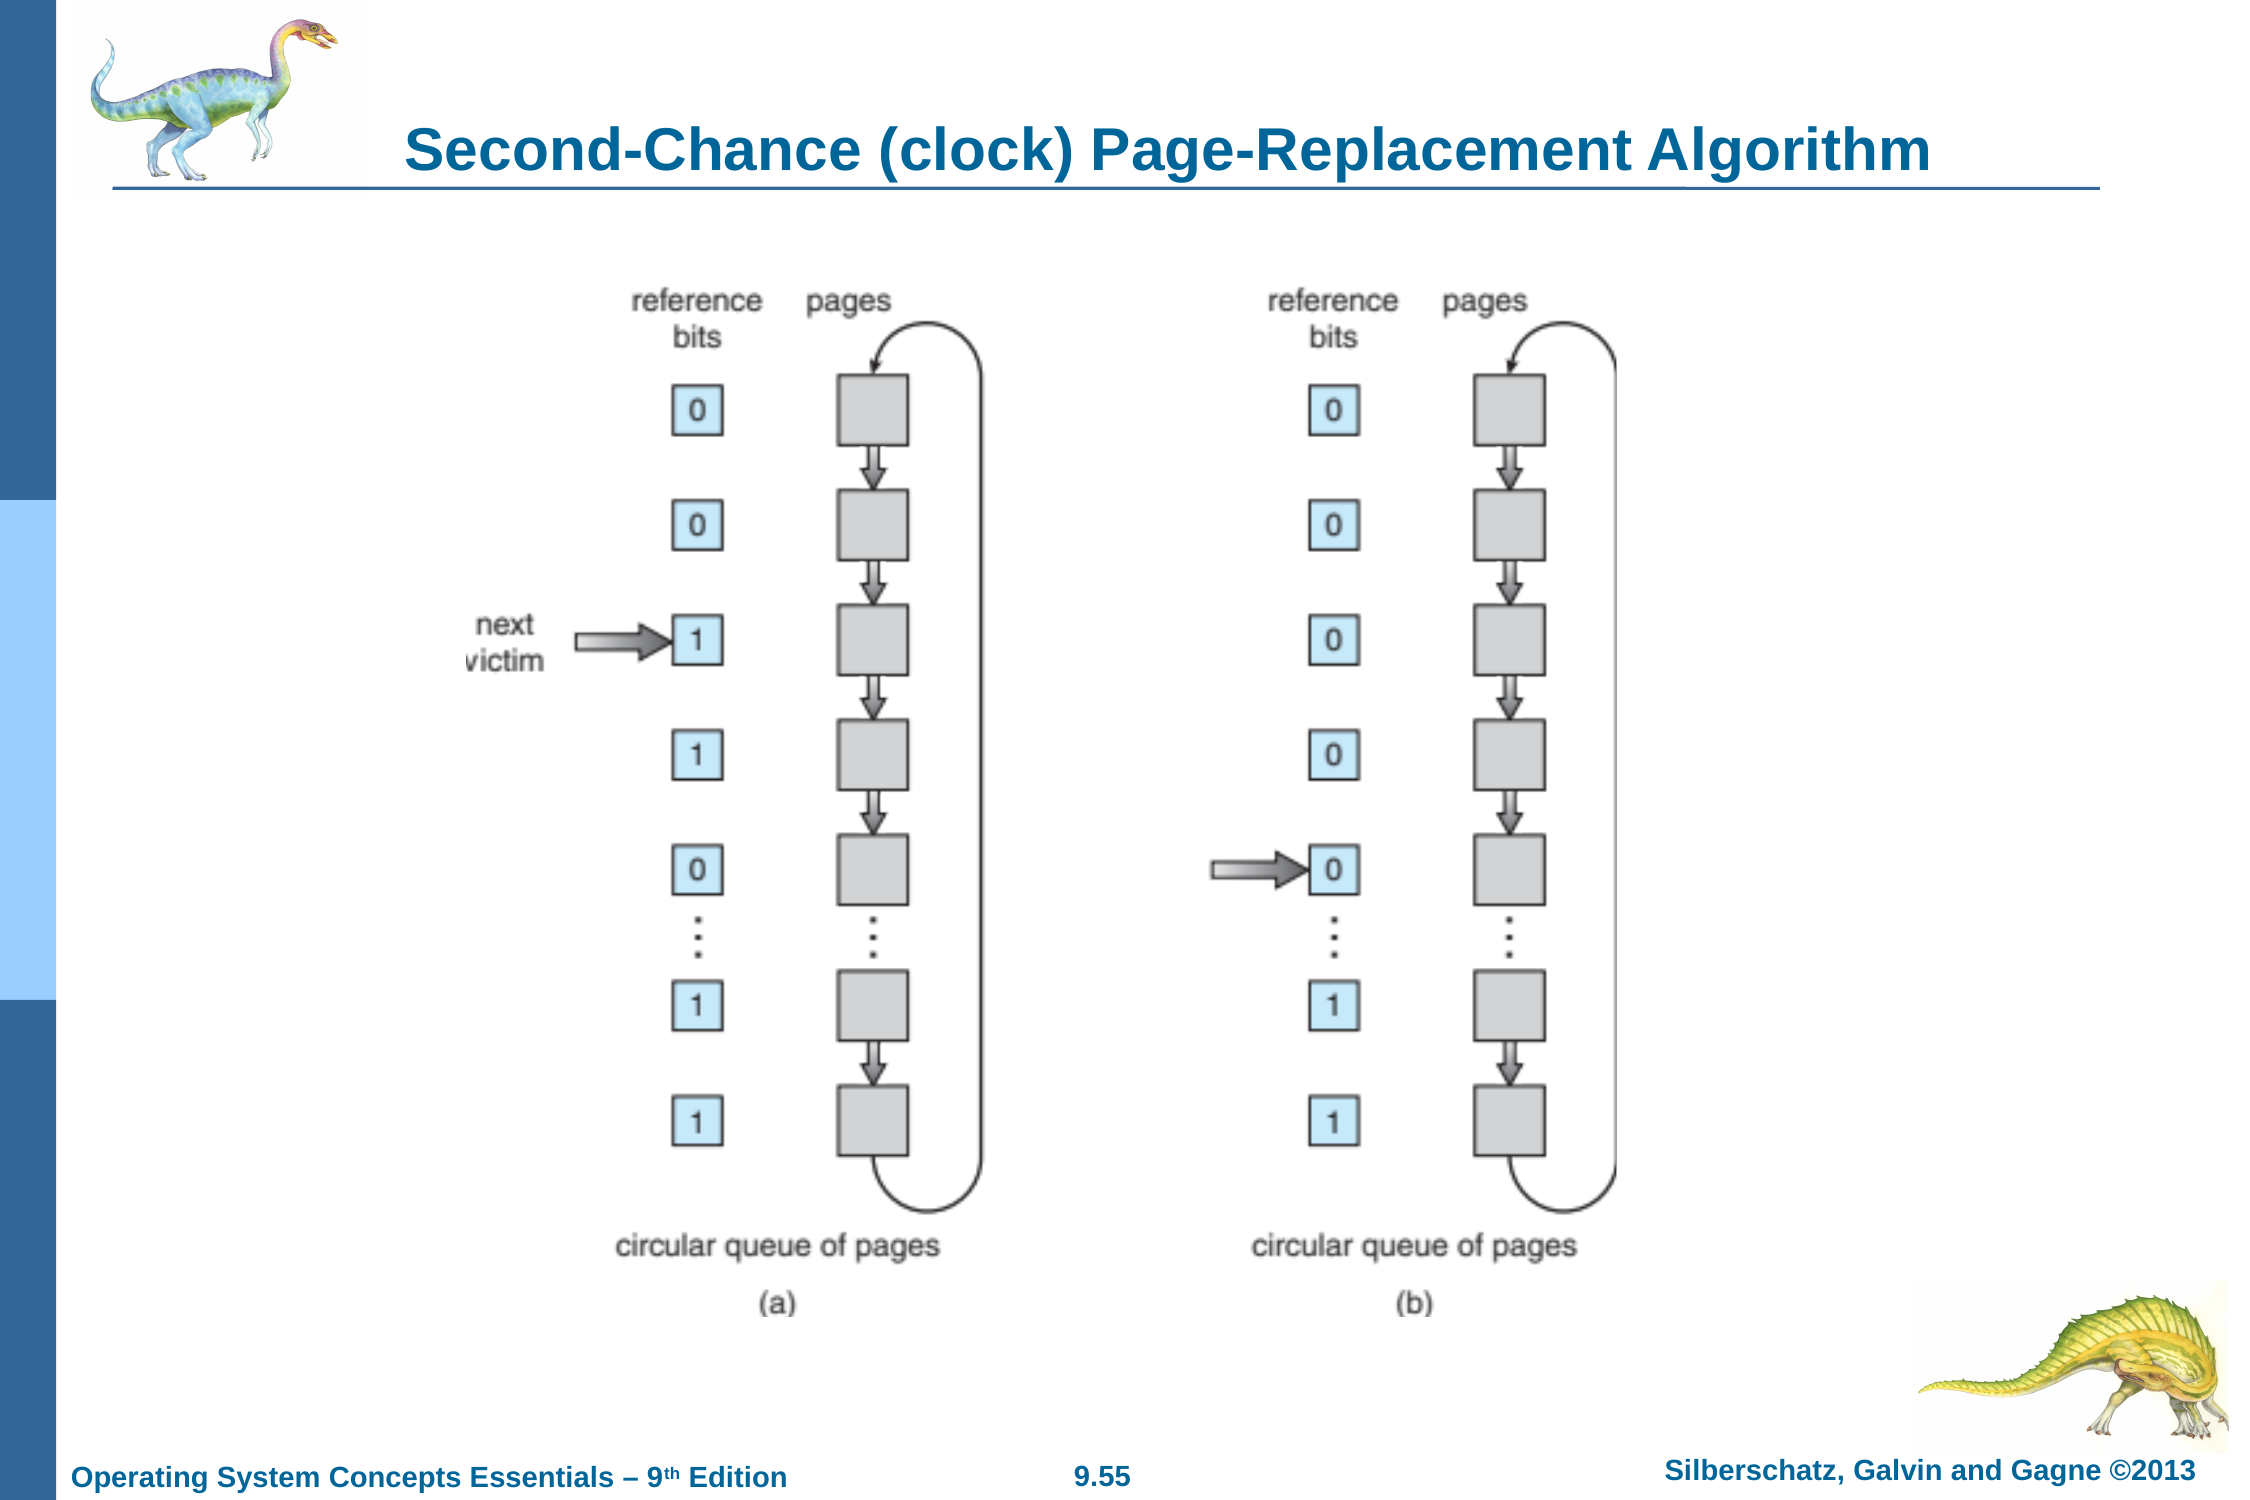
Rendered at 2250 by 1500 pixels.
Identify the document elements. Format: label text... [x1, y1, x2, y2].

title Second-Chance (clock) Page-Replacement Algorithm [152, 8, 2187, 193]
picture [465, 283, 1617, 1317]
picture [1913, 1279, 2229, 1453]
picture [70, 0, 365, 199]
